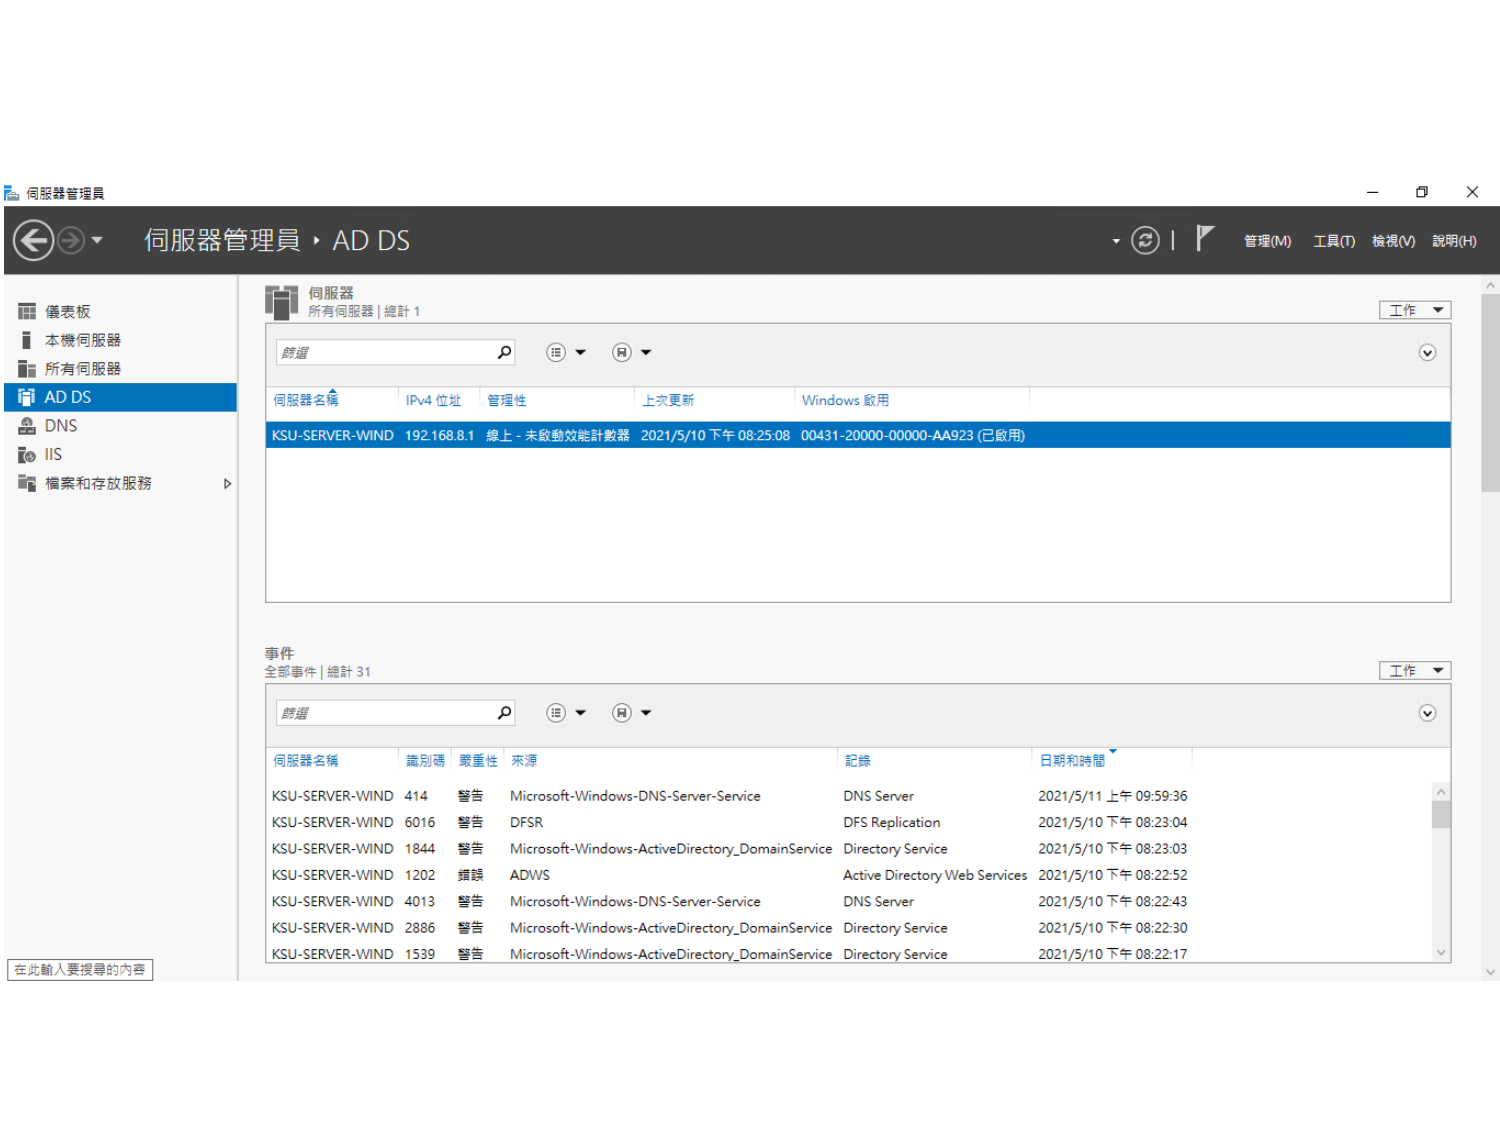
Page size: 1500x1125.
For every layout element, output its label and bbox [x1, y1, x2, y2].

picture [4, 182, 1500, 981]
